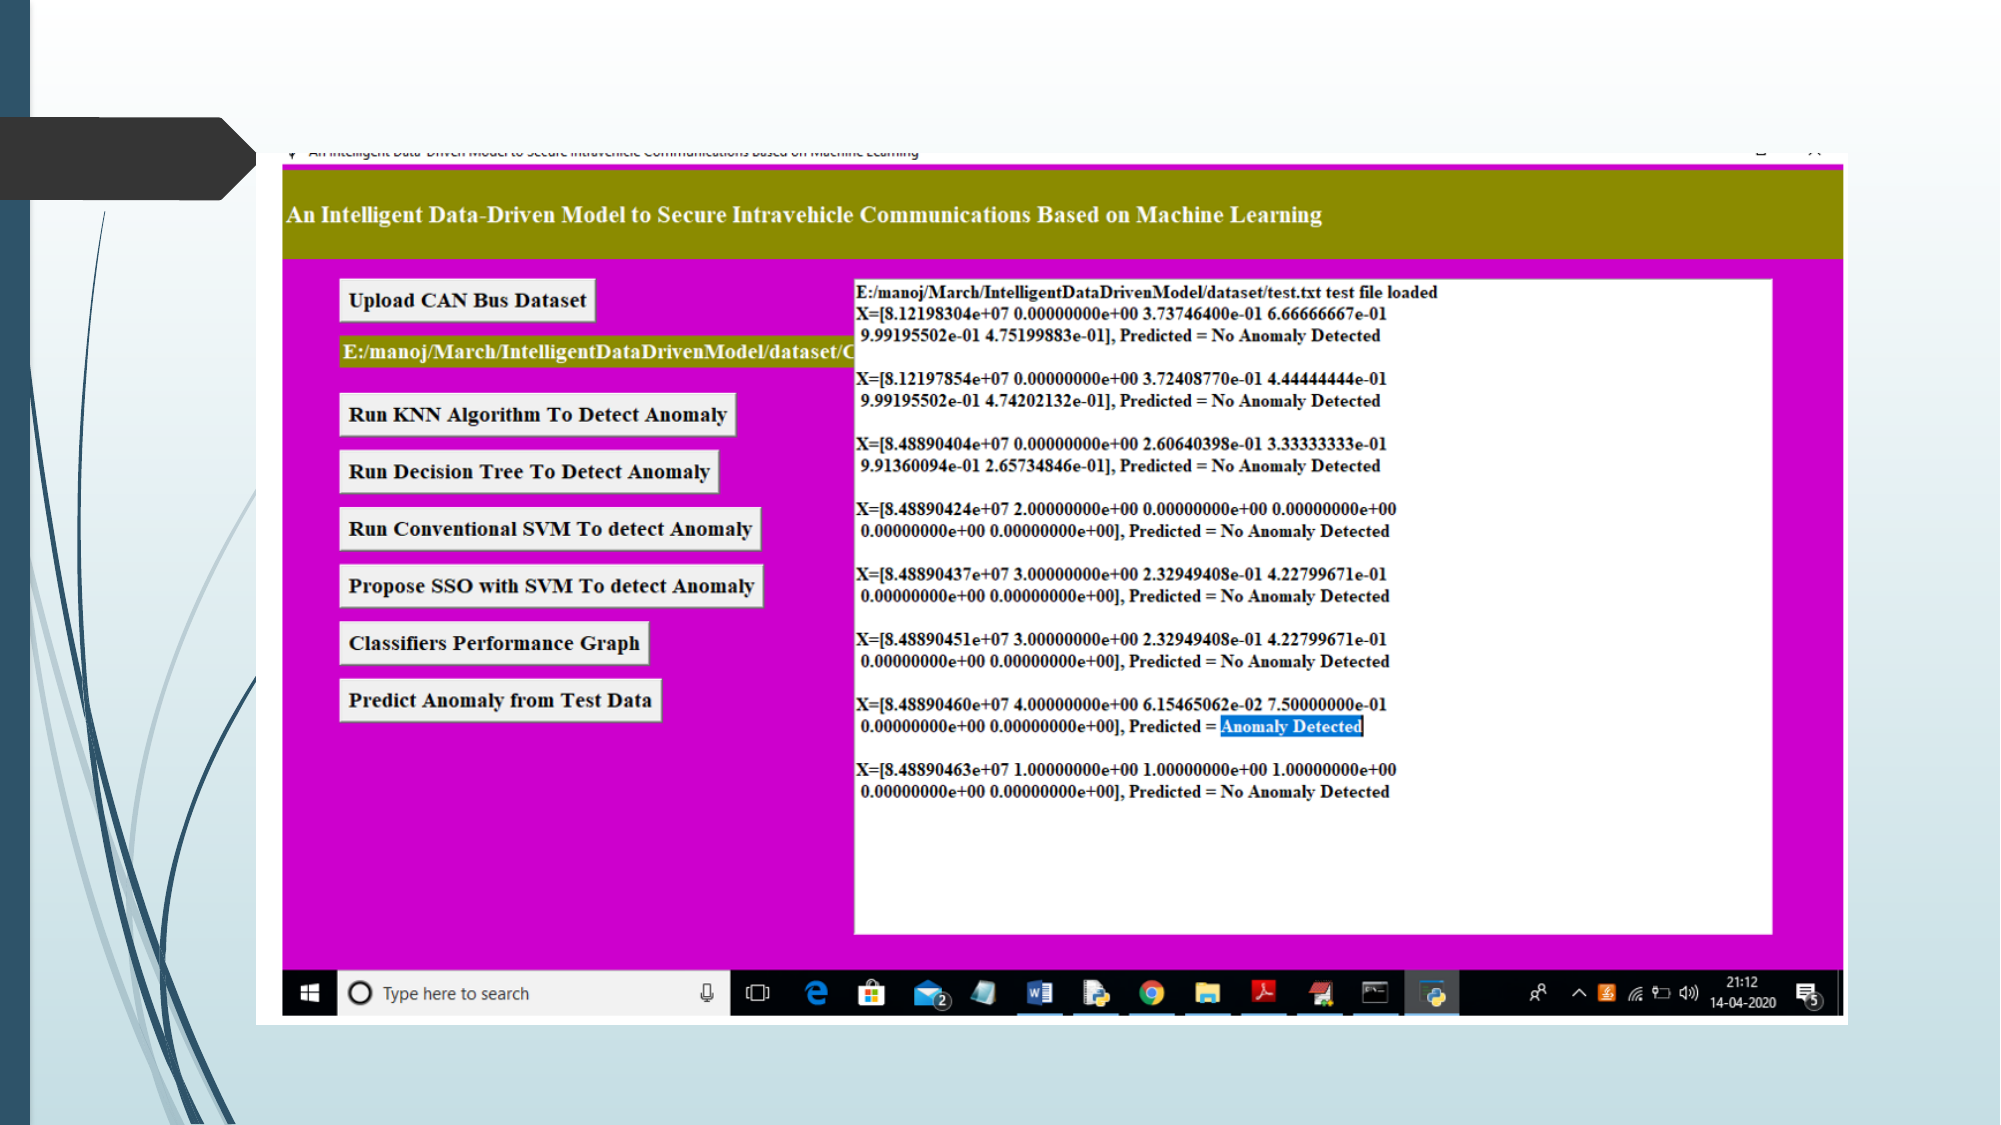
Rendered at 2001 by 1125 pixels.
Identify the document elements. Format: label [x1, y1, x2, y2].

list [256, 153, 1848, 1026]
